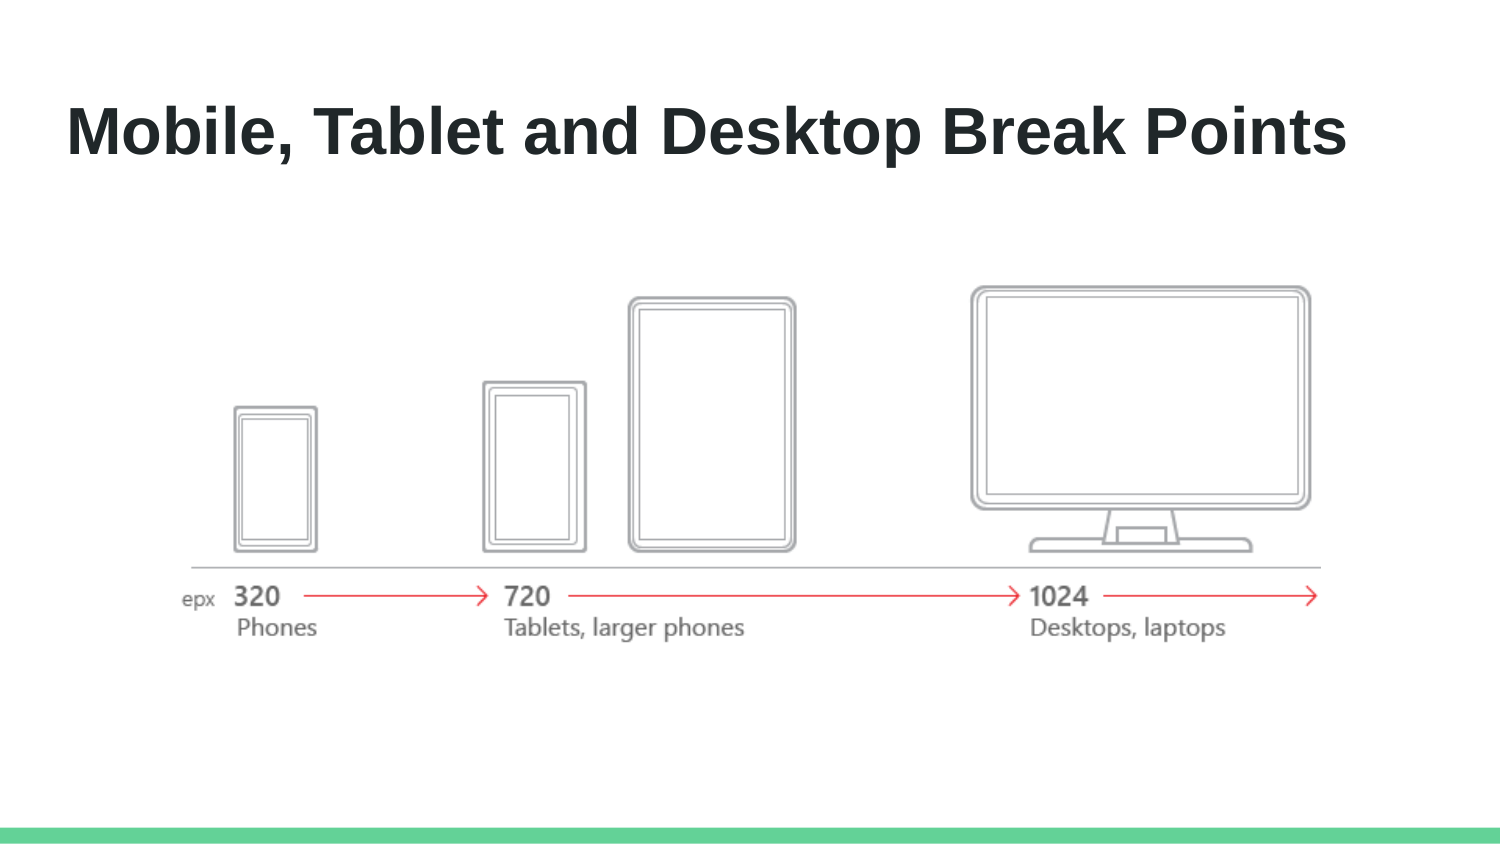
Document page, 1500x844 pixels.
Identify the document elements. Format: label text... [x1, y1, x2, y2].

title Mobile, Tablet and Desktop Break Points [51, 72, 1449, 167]
picture [179, 223, 1321, 708]
